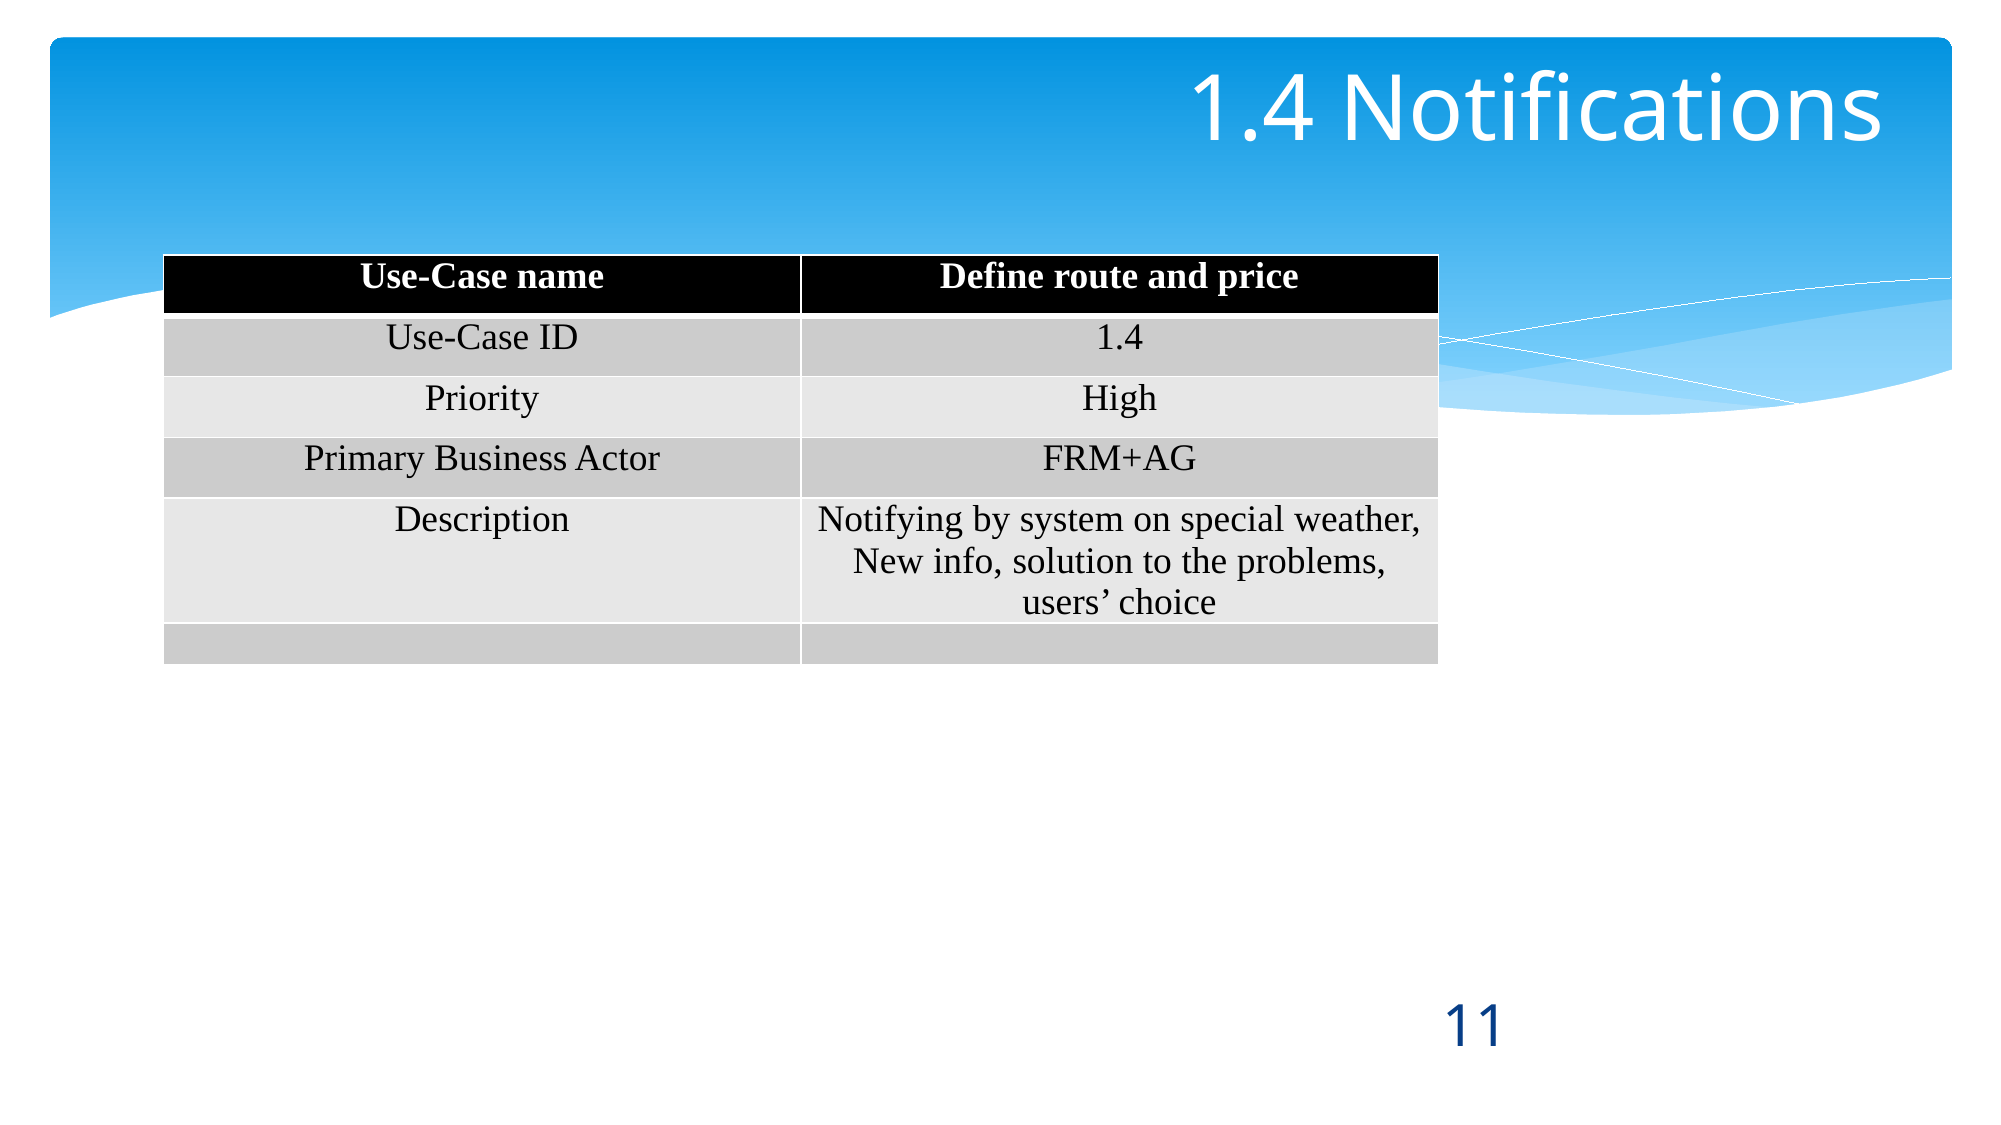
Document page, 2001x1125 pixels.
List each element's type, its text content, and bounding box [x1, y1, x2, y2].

title 1.4 Notifications [99, 55, 1900, 261]
slide_number 11 [1419, 997, 1533, 1058]
table_cell [164, 624, 800, 664]
table_cell High [802, 377, 1438, 437]
table_cell FRM+AG [802, 438, 1438, 497]
table_cell Use-Case ID [164, 319, 800, 376]
table_cell Priority [164, 377, 800, 437]
table_cell Primary Business Actor [164, 438, 800, 497]
table_cell [802, 624, 1438, 664]
table_cell 1.4 [802, 319, 1438, 376]
table_header Use-Case name [164, 261, 800, 313]
table_cell Notifying by system on special weather, New info, solution to the problems, users’ choice [802, 499, 1438, 622]
table_header Define route and price [802, 261, 1438, 313]
table_cell Description [164, 499, 800, 622]
